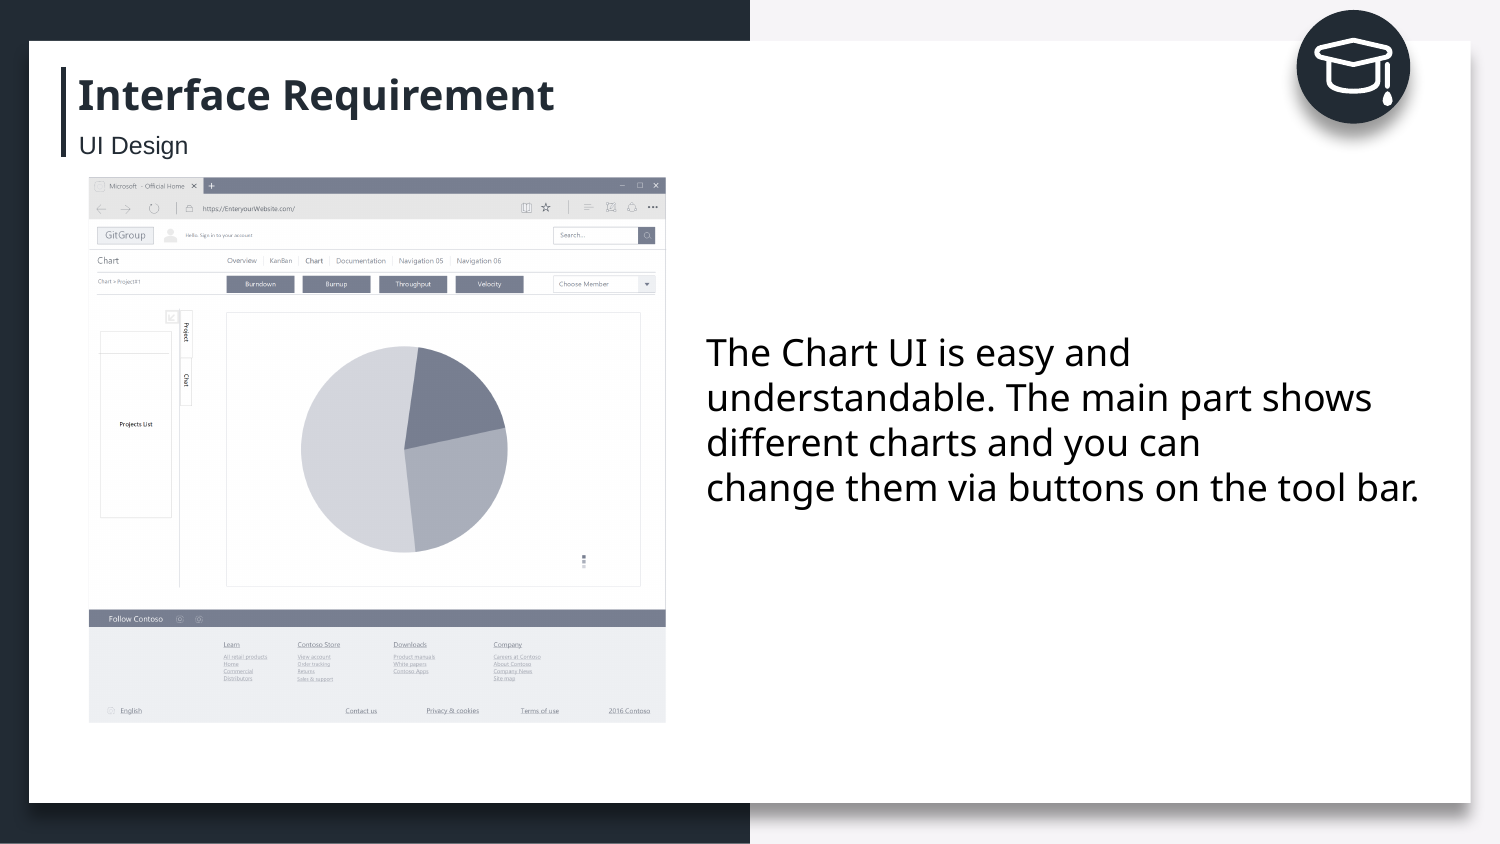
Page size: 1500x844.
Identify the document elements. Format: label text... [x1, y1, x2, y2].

text_box The Chart UI is easy and understandable. The main part shows different charts and you can change them via buttons on the tool bar. [691, 321, 1442, 516]
text_box UI Design [64, 121, 204, 167]
text_box Interface Requirement [63, 61, 570, 177]
picture [88, 177, 667, 722]
